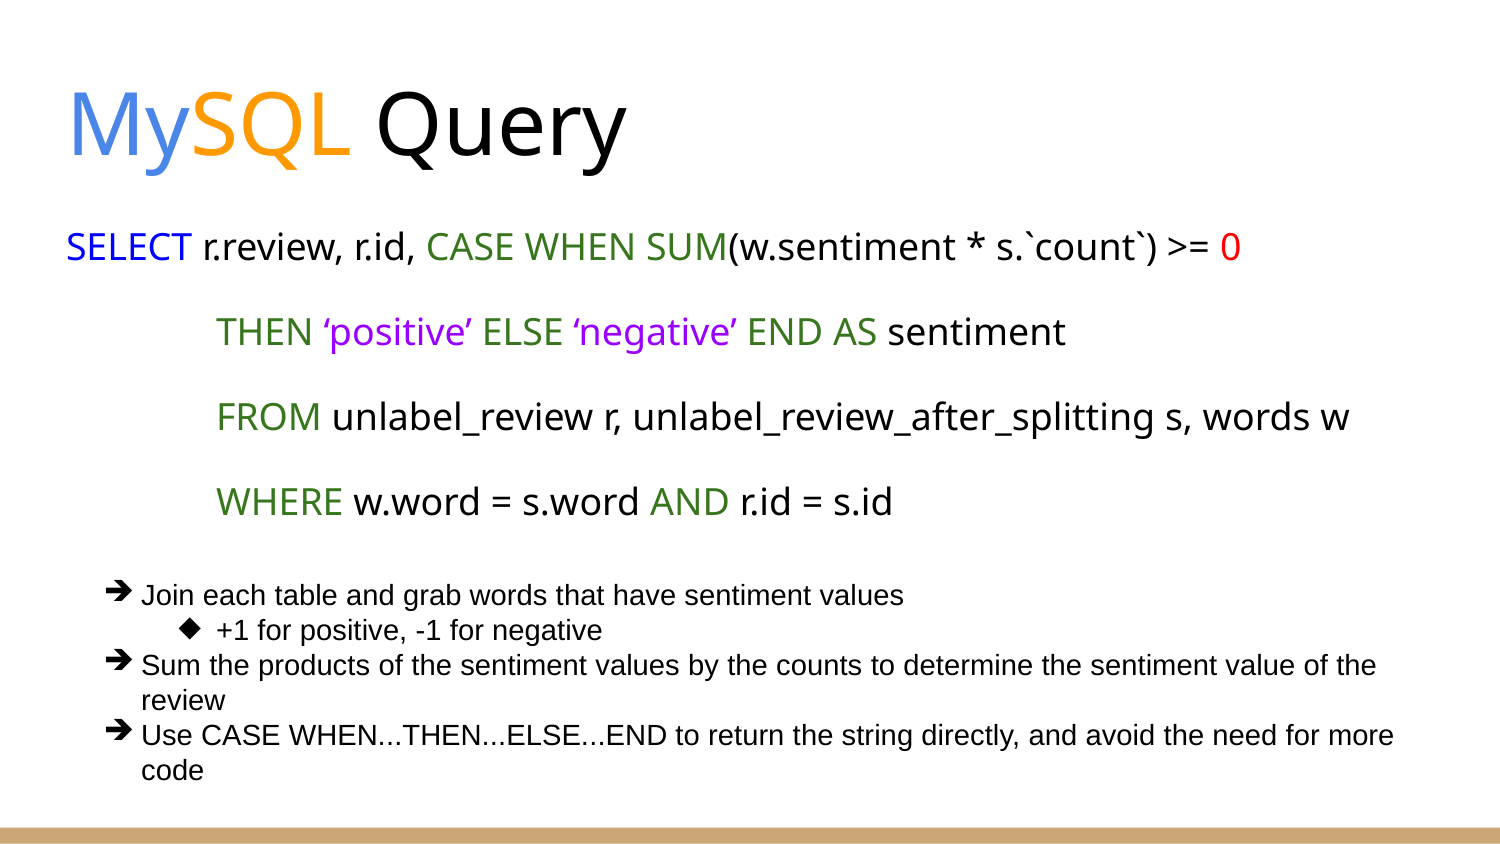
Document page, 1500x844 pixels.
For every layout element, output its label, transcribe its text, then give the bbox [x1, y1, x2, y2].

title MySQL Query [51, 51, 1449, 189]
text_box Join each table and grab words that have sentiment values +1 for positive, -1 for negative Sum the products of the sentiment values by the counts to determine the sentiment value of the review Use CASE WHEN...THEN...ELSE...END to return the string directly, and avoid the need for more code [51, 561, 1449, 800]
list SELECT r.review, r.id, CASE WHEN SUM(w.sentiment * s.`count`) >= 0 THEN ‘positive’ ELSE ‘negative’ END AS sentiment FROM unlabel_review r, unlabel_review_after_splitting s, words w WHERE w.word = s.word AND r.id = s.id [51, 200, 1449, 543]
